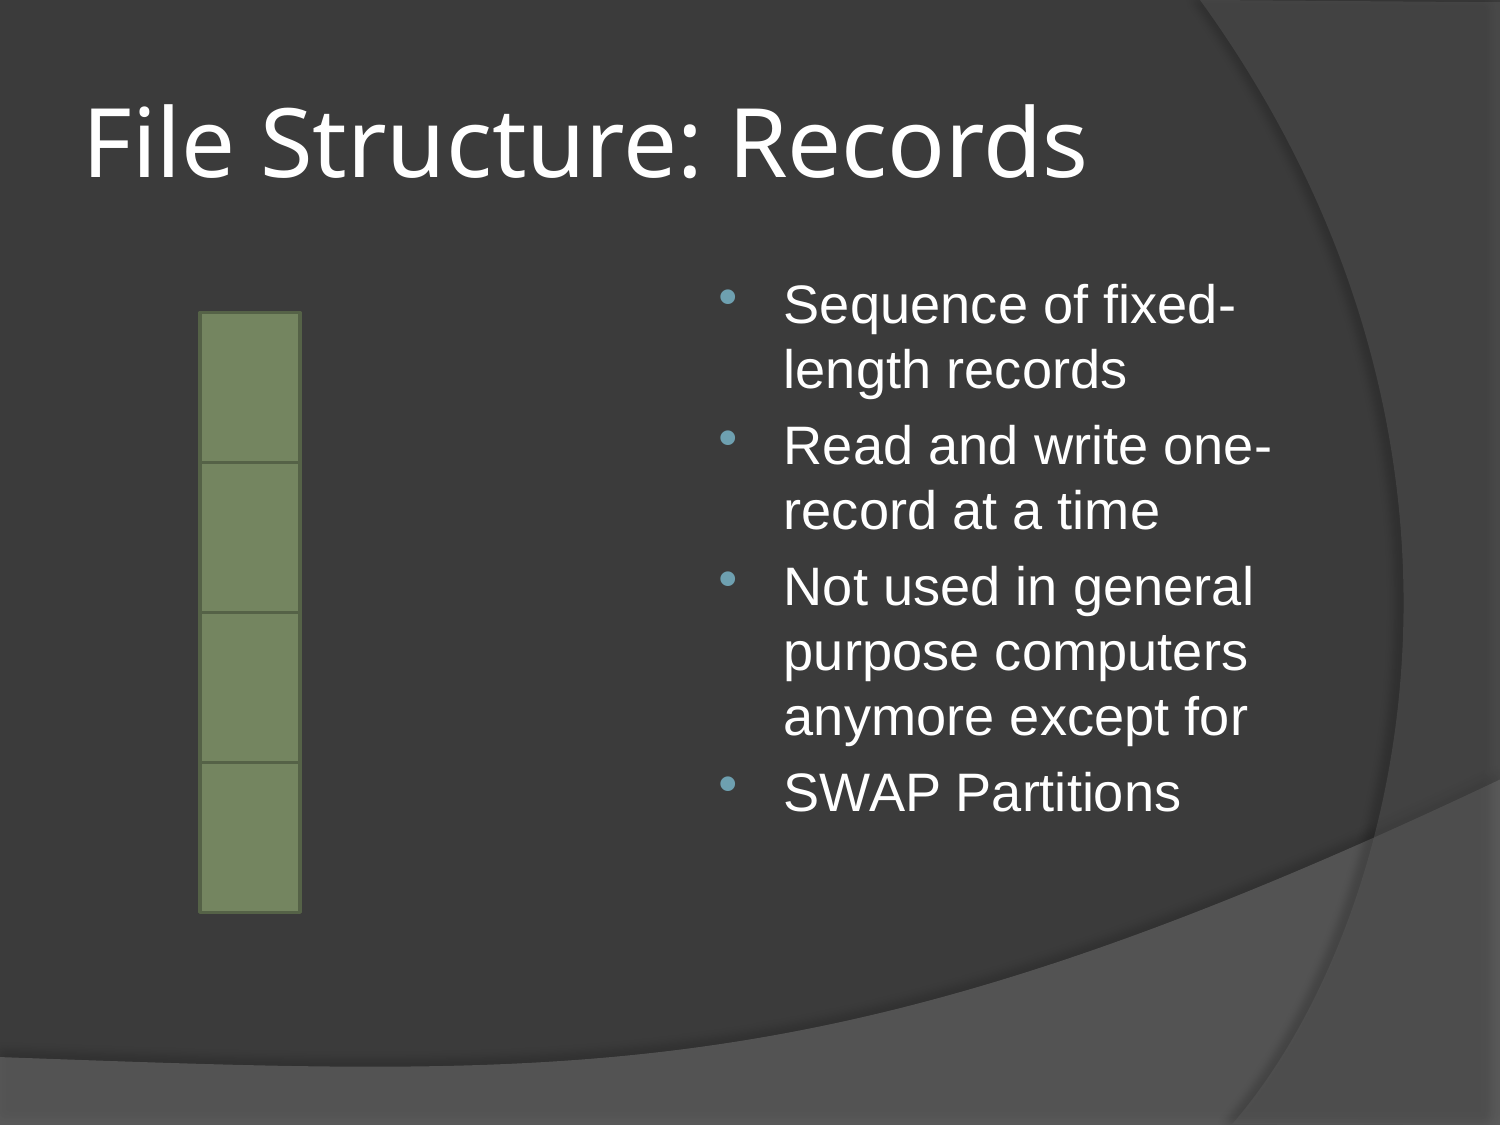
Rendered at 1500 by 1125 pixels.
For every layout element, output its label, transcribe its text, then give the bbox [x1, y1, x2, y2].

text_box [198, 311, 302, 461]
text_box [198, 761, 302, 914]
text_box [198, 611, 302, 761]
list Sequence of fixed-length records Read and write one-record at a time Not used in general purpose computers anymore except for SWAP Partitions [699, 262, 1300, 1005]
title File Structure: Records [75, 45, 1300, 233]
text_box [198, 461, 302, 611]
